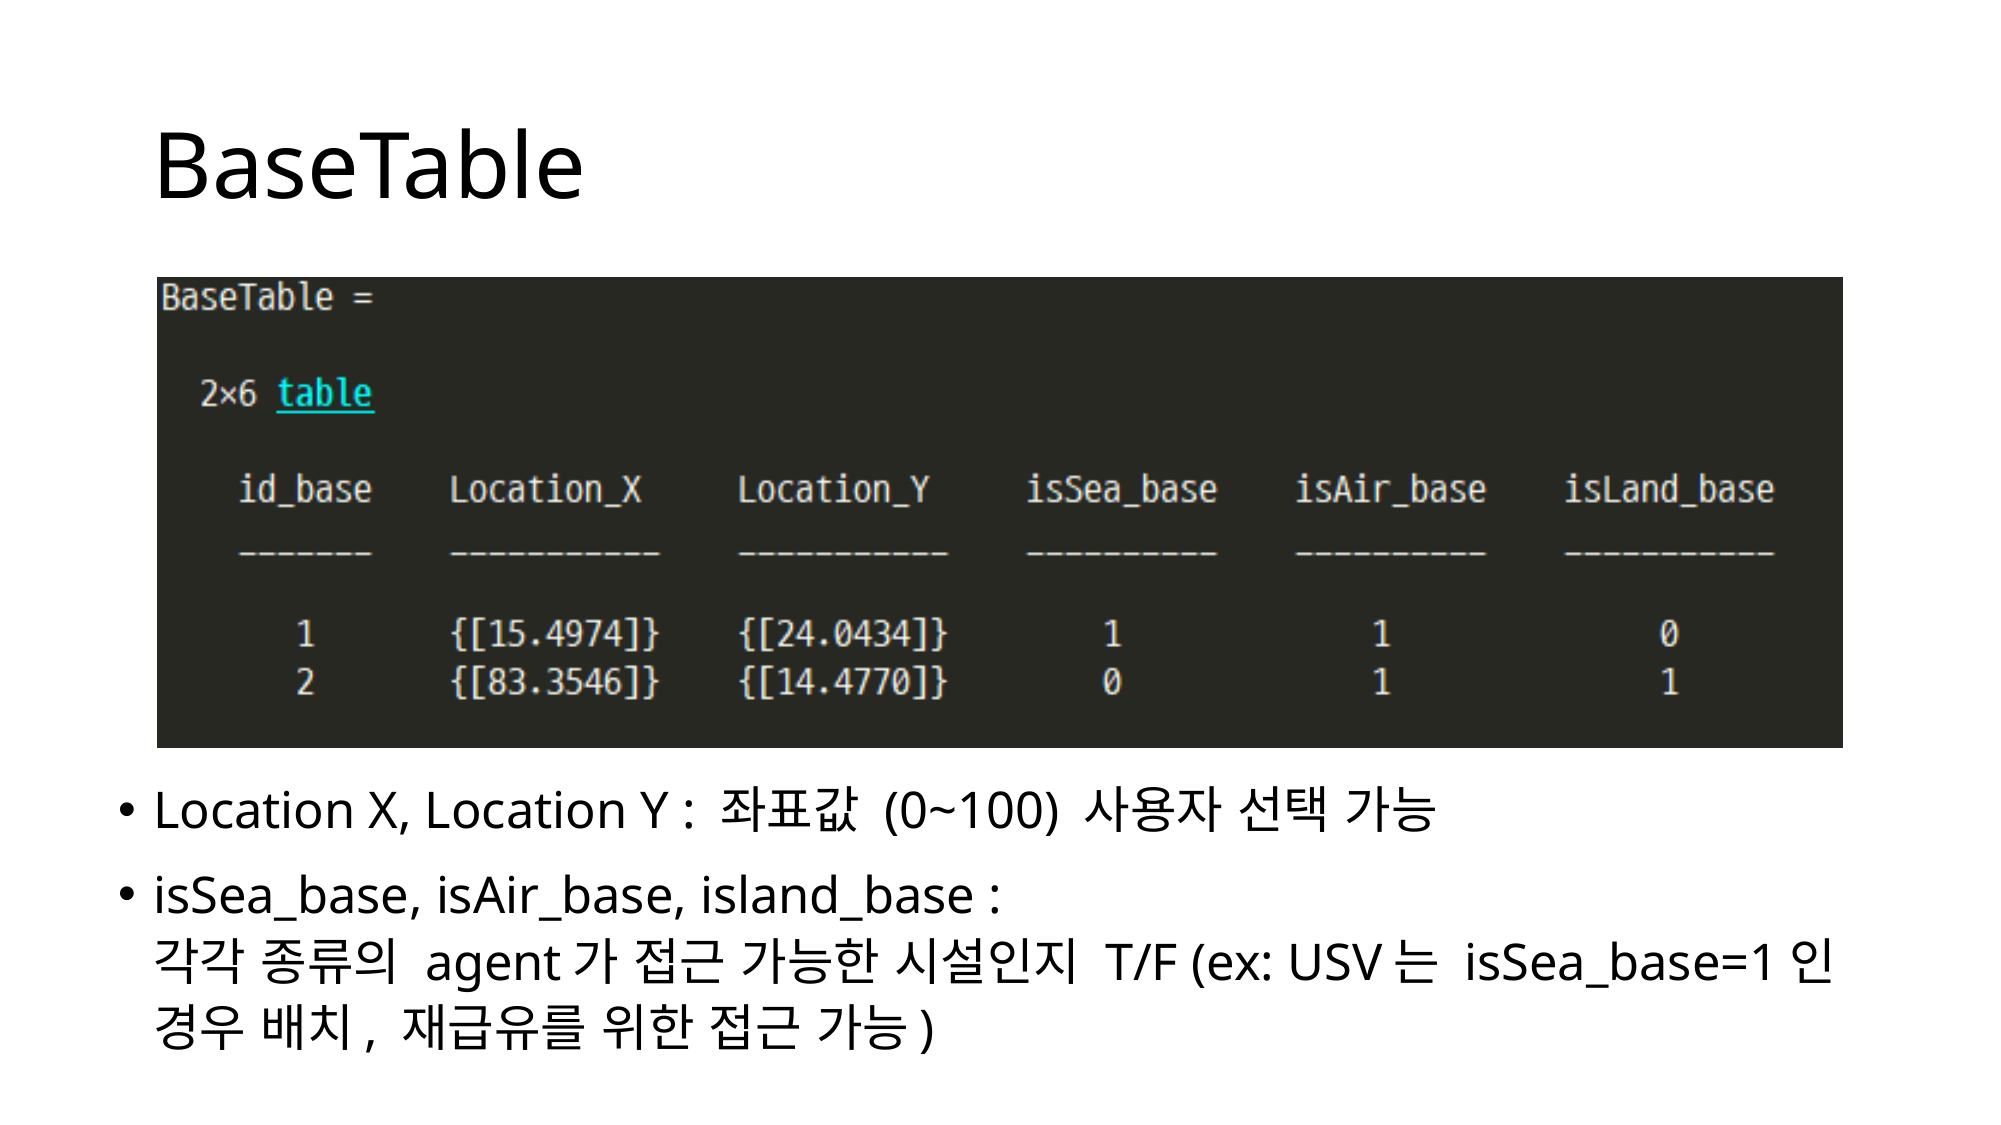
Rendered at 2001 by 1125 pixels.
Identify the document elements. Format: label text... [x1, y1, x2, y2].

picture [157, 277, 1843, 748]
list Location X, Location Y : 좌표값 (0~100) 사용자 선택 가능 isSea_base, isAir_base, island_base : 각각 종류의 agent가 접근 가능한 시설인지 T/F (ex: USV는 isSea_base=1인 경우 배치, 재급유를 위한 접근 가능) [103, 764, 1897, 1066]
title BaseTable [137, 59, 1863, 278]
